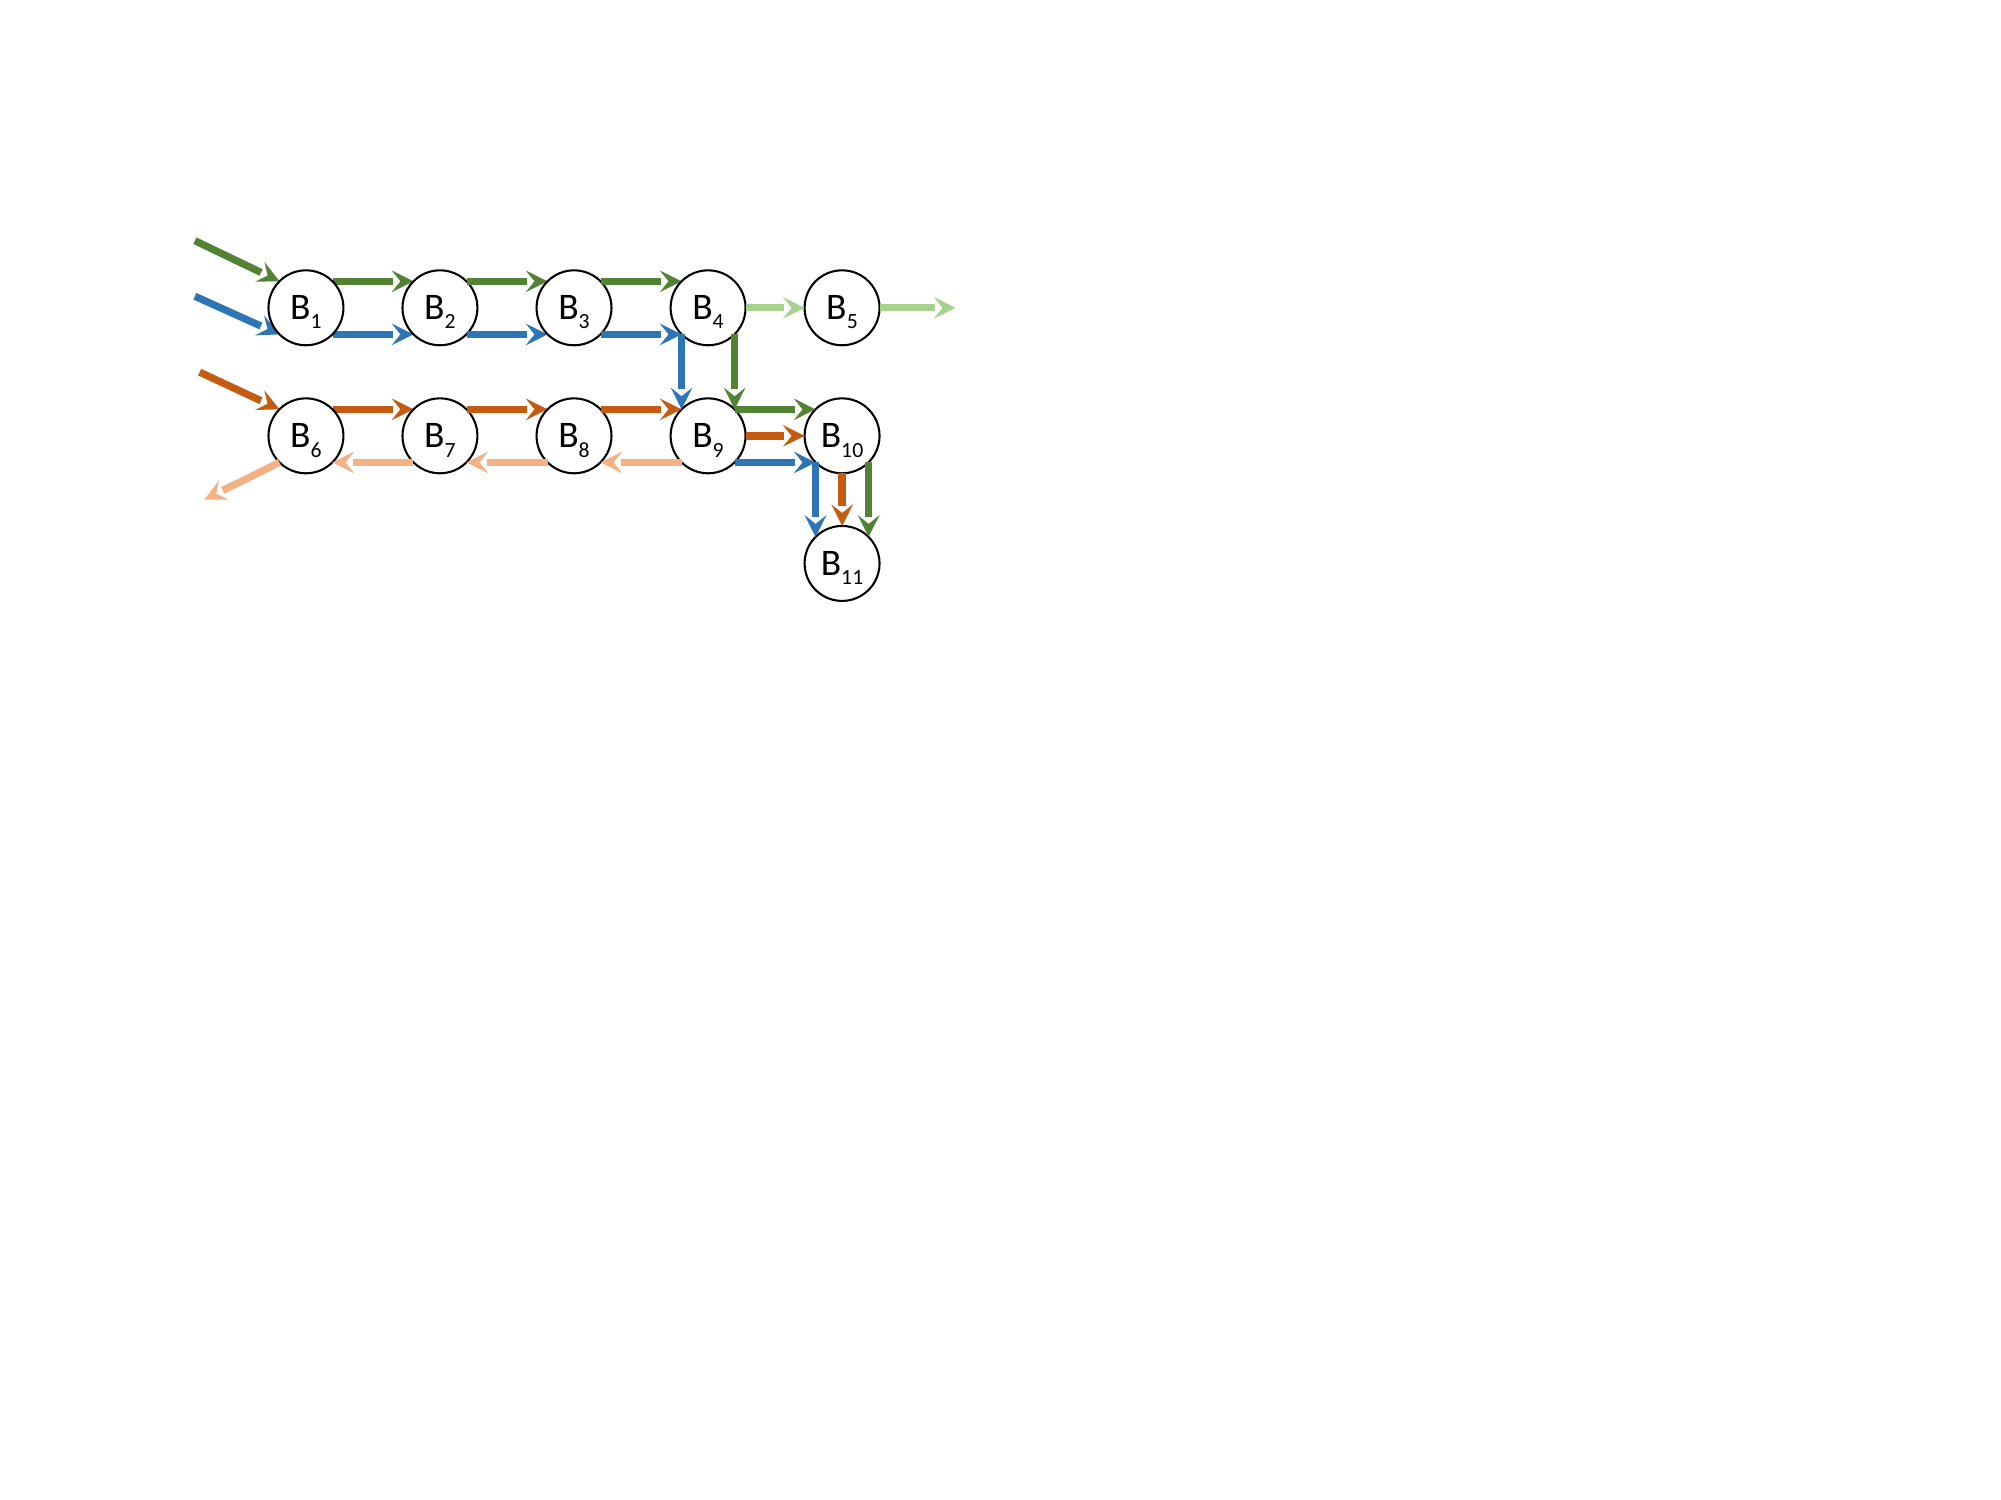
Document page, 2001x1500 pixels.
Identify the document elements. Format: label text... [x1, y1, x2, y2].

text_box B8 [535, 397, 613, 475]
text_box B9 [669, 397, 747, 475]
text_box B5 [803, 269, 881, 347]
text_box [194, 296, 280, 335]
text_box B4 [669, 269, 747, 347]
text_box B11 [803, 524, 881, 602]
text_box B2 [401, 269, 479, 347]
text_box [204, 462, 280, 500]
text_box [194, 240, 280, 282]
text_box B3 [535, 269, 613, 347]
text_box B7 [401, 397, 479, 475]
text_box B6 [267, 397, 345, 475]
text_box B1 [269, 269, 345, 347]
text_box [199, 372, 280, 410]
text_box B10 [803, 397, 881, 475]
